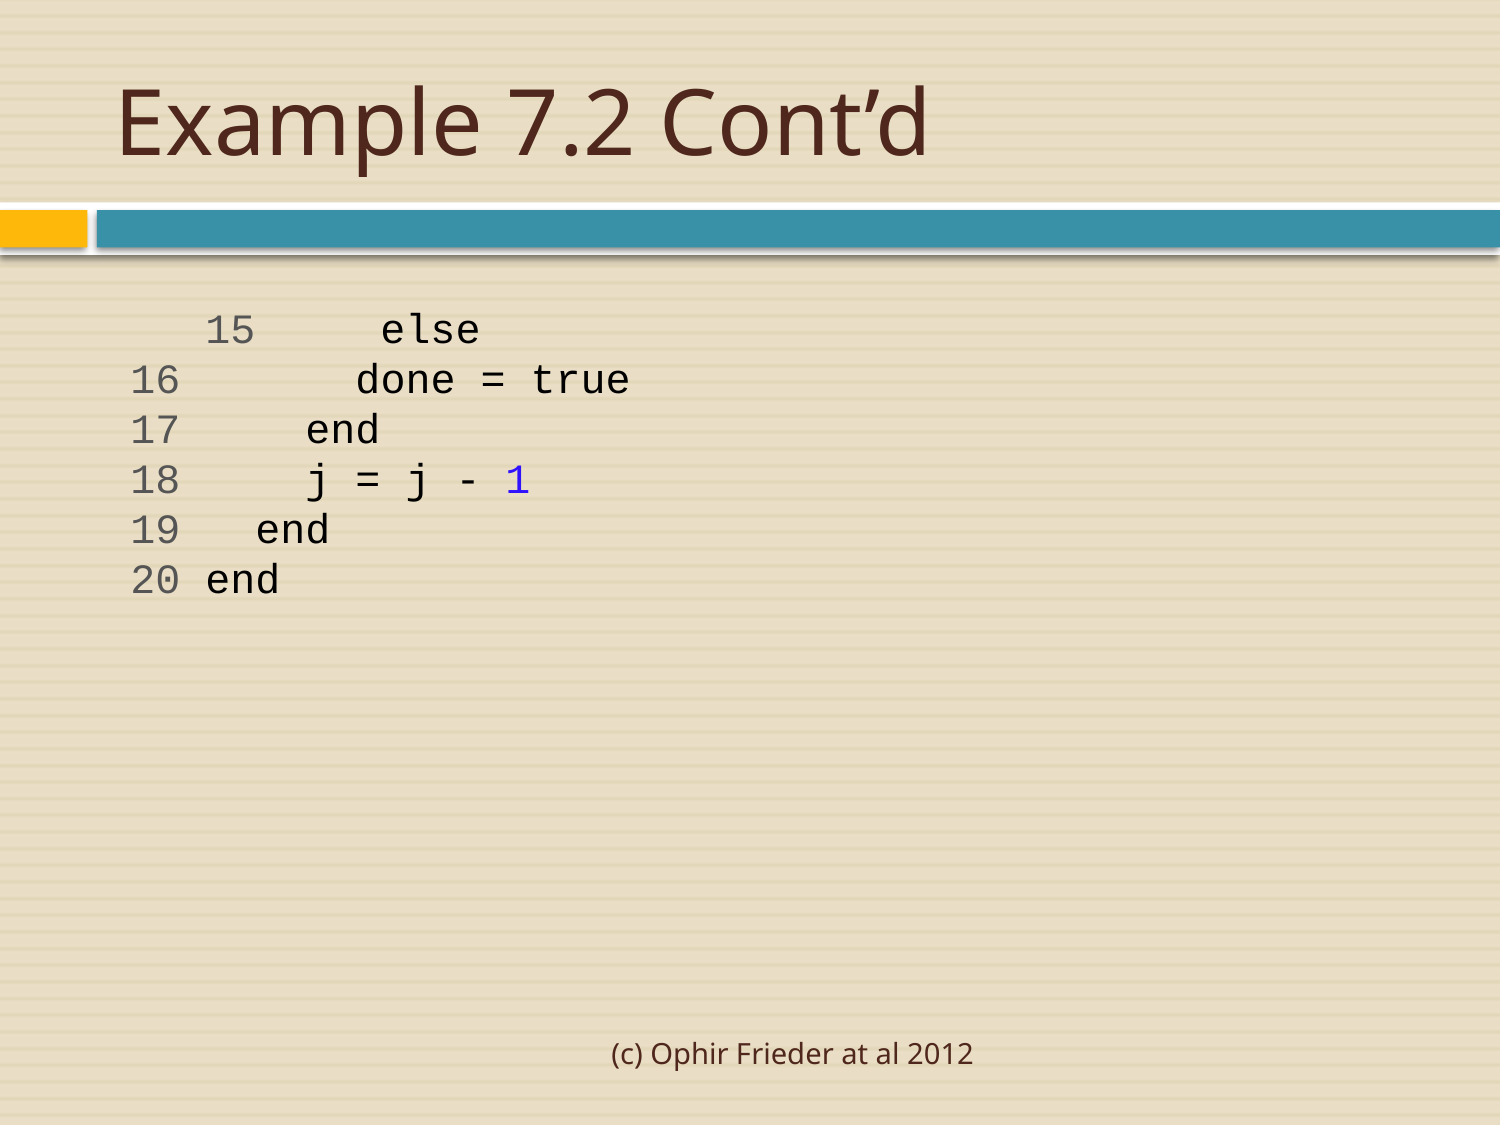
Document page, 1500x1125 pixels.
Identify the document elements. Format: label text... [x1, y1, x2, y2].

text_box 15 else 16 done = true 17 end 18 j = j - 1 19 end 20 end [40, 244, 1500, 660]
footer (c) Ophir Frieder at al 2012 [99, 1024, 990, 1085]
title Example 7.2 Cont’d [99, 37, 1438, 200]
